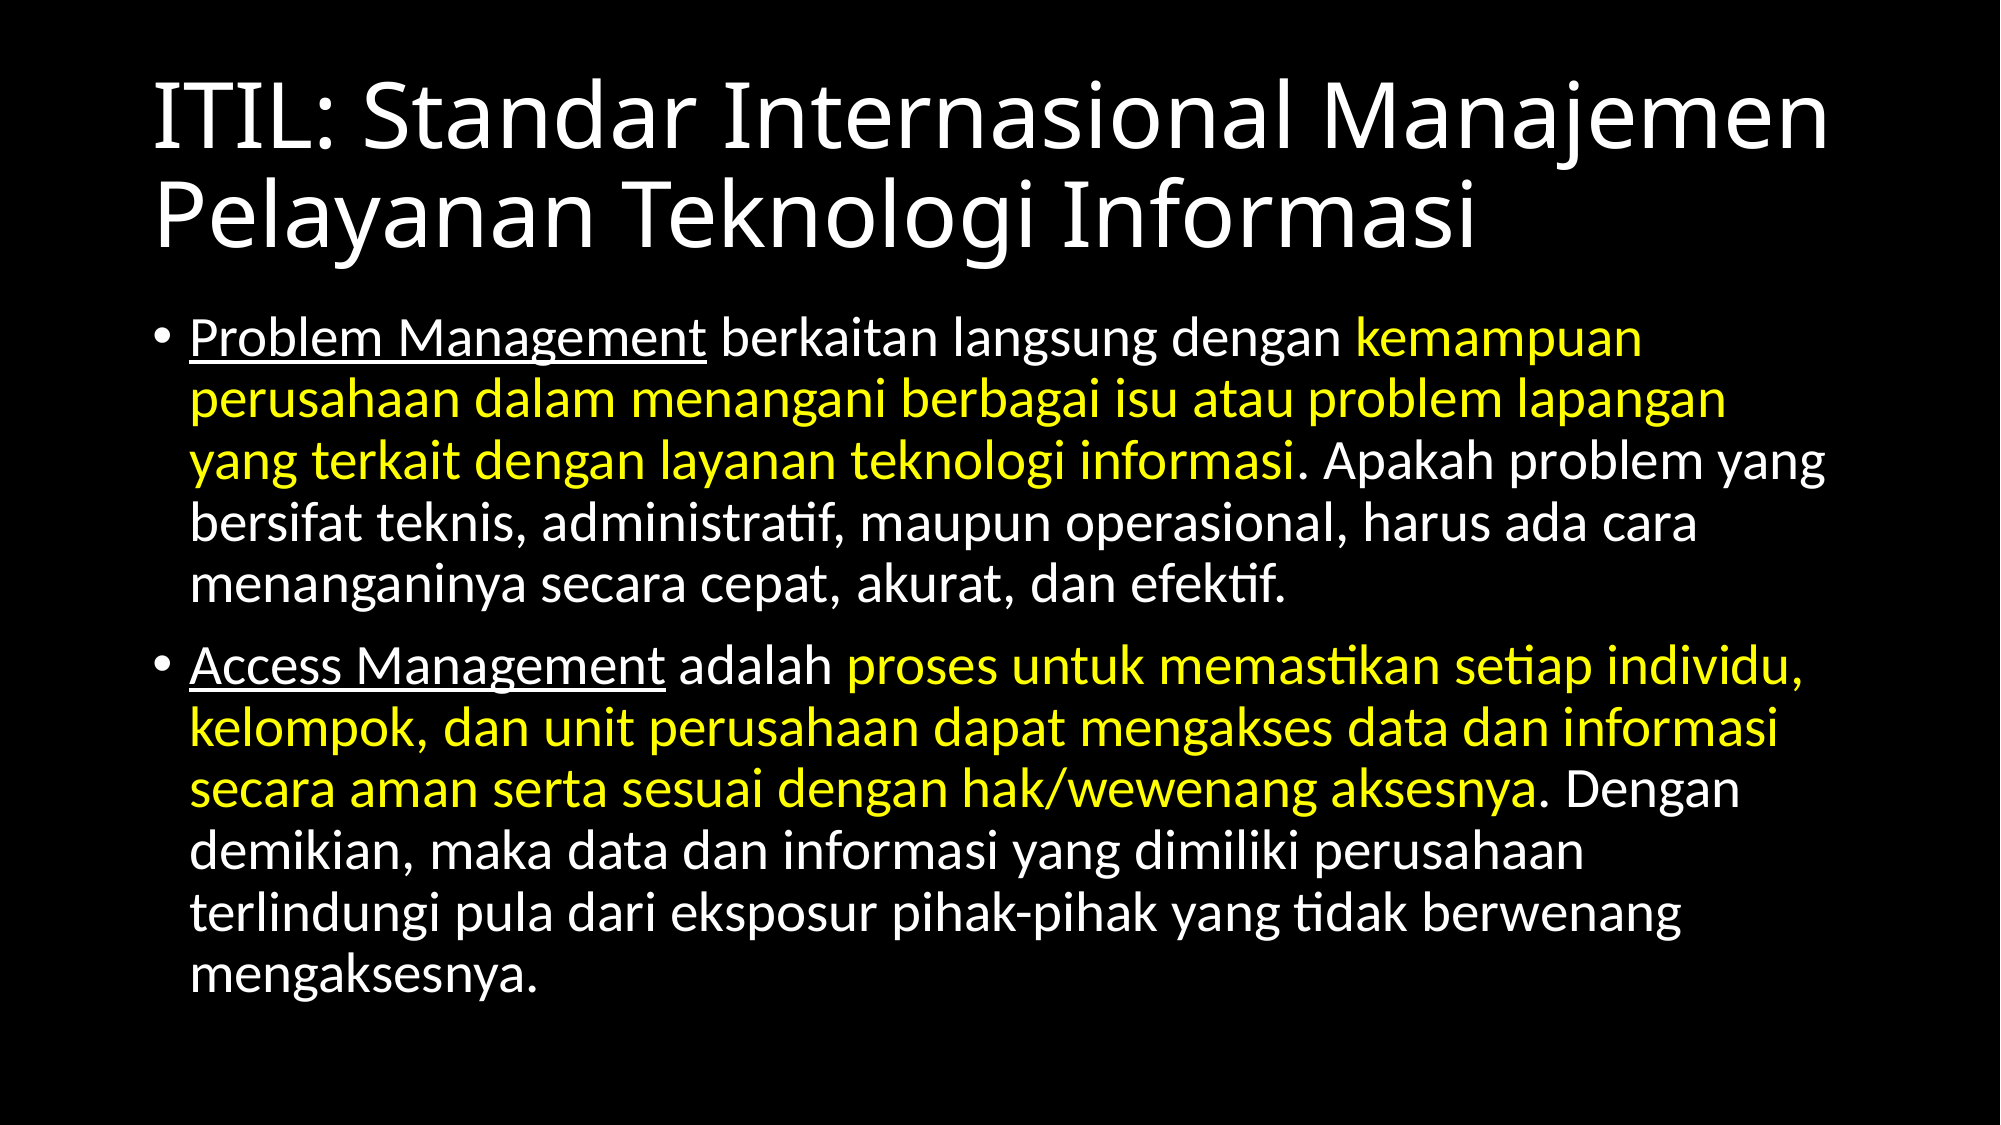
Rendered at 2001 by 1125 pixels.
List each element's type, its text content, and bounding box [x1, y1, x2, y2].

title ITIL: Standar Internasional Manajemen Pelayanan Teknologi Informasi [137, 59, 1863, 278]
list Problem Management berkaitan langsung dengan kemampuan perusahaan dalam menangani berbagai isu atau problem lapangan yang terkait dengan layanan teknologi informasi. Apakah problem yang bersifat teknis, administratif, maupun operasional, harus ada cara menanganinya secara cepat, akurat, dan efektif. Access Management adalah proses untuk memastikan setiap individu, kelompok, dan unit perusahaan dapat mengakses data dan informasi secara aman serta sesuai dengan hak/wewenang aksesnya. Dengan demikian, maka data dan informasi yang dimiliki perusahaan terlindungi pula dari eksposur pihak-pihak yang tidak berwenang mengaksesnya. [137, 299, 1863, 1014]
